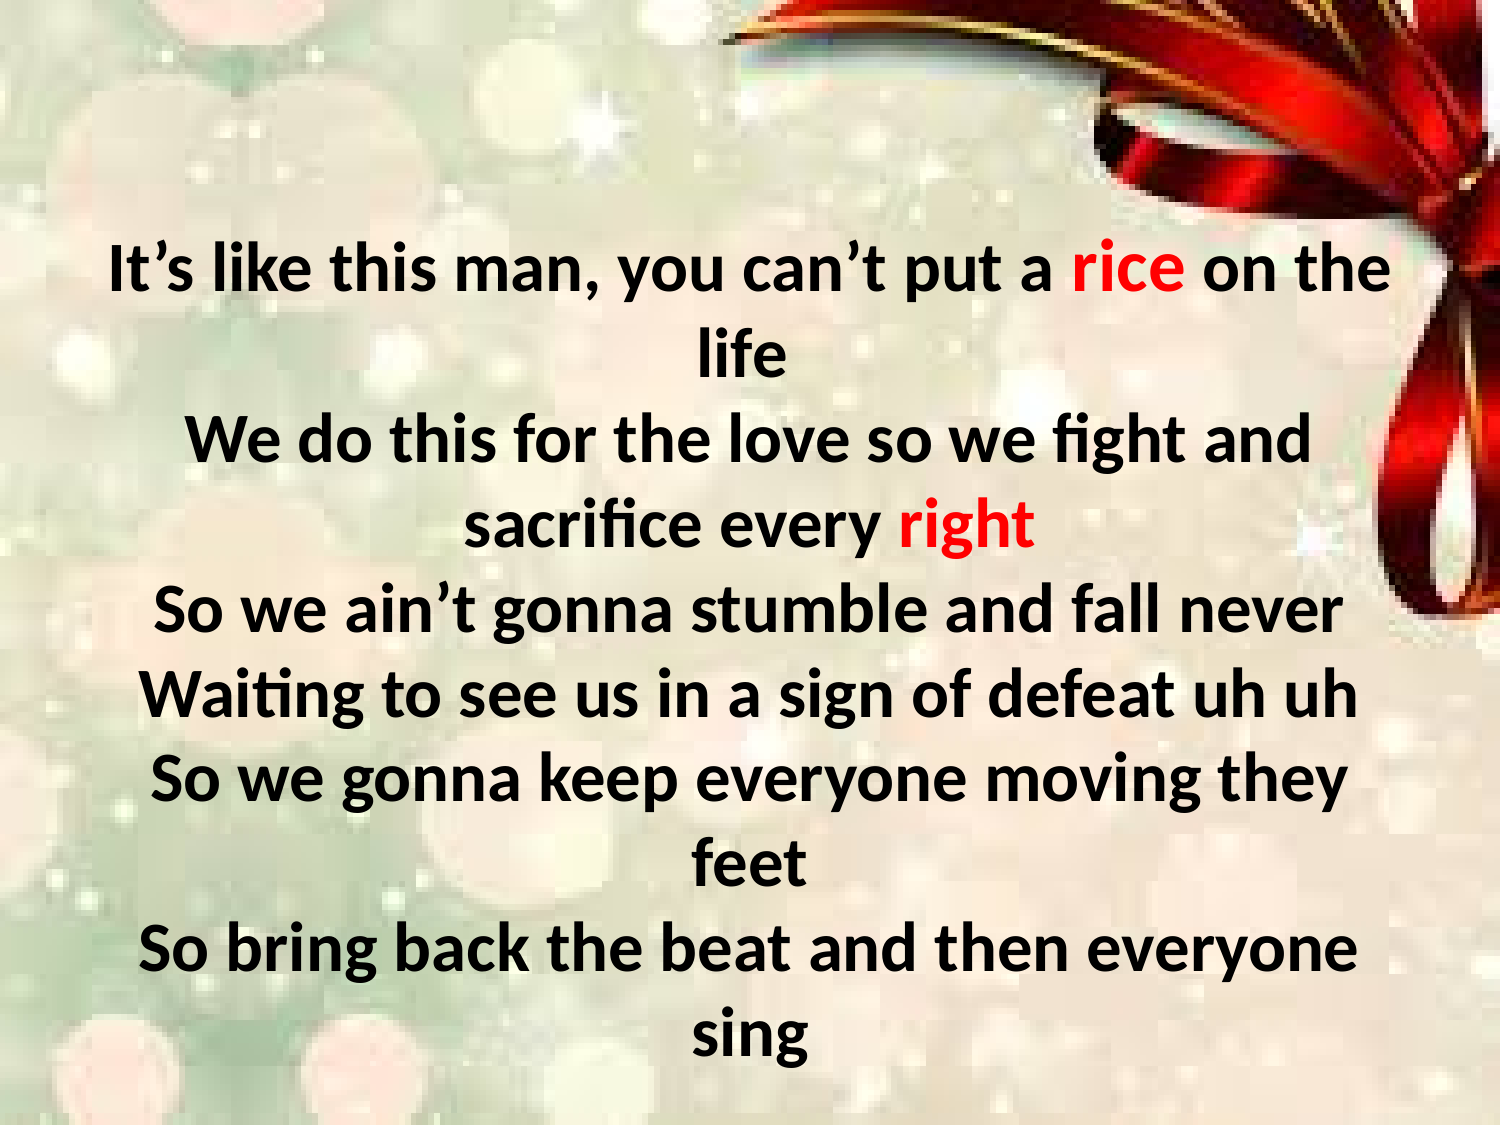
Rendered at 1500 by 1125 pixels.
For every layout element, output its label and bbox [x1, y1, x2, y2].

list [0, 0, 1500, 1125]
